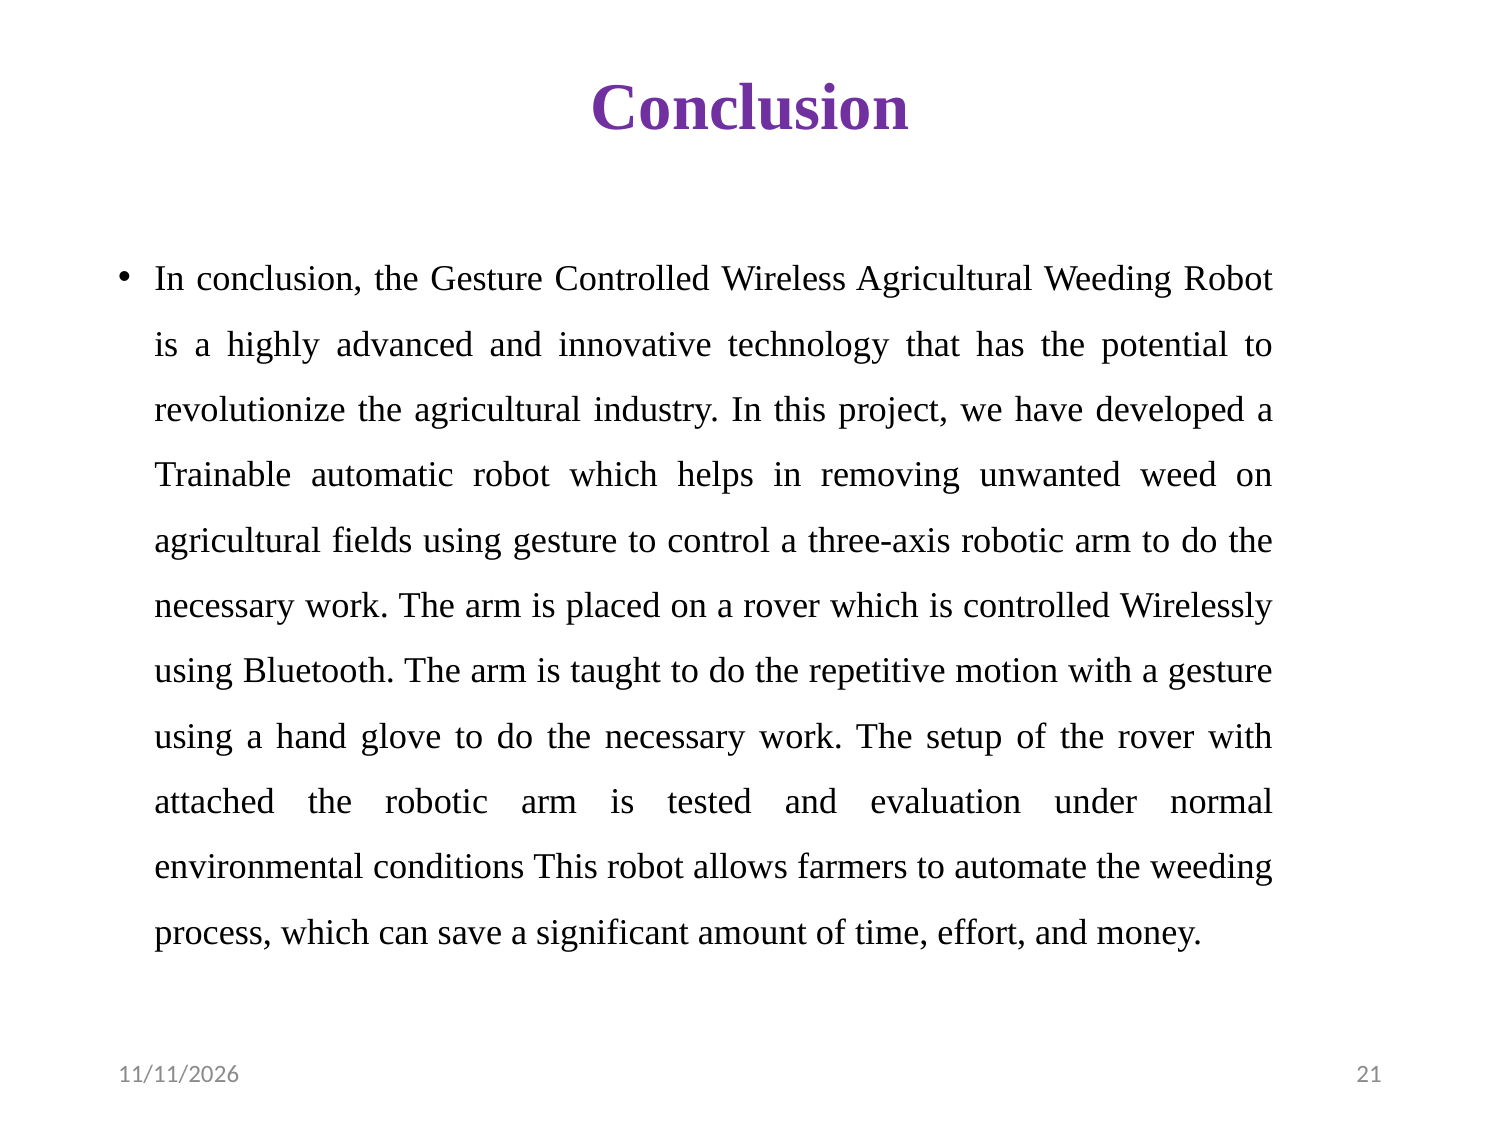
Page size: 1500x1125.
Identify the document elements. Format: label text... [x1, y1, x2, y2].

title Conclusion [103, 59, 1397, 157]
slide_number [103, 1042, 441, 1103]
slide_number 21 [1059, 1042, 1397, 1103]
list In conclusion, the Gesture Controlled Wireless Agricultural Weeding Robot is a highly advanced and innovative technology that has the potential to revolutionize the agricultural industry. In this project, we have developed a Trainable automatic robot which helps in removing unwanted weed on agricultural fields using gesture to control a three-axis robotic arm to do the necessary work. The arm is placed on a rover which is controlled Wirelessly using Bluetooth. The arm is taught to do the repetitive motion with a gesture using a hand glove to do the necessary work. The setup of the rover with attached the robotic arm is tested and evaluation under normal environmental conditions This robot allows farmers to automate the weeding process, which can save a significant amount of time, effort, and money. [103, 224, 1397, 1014]
